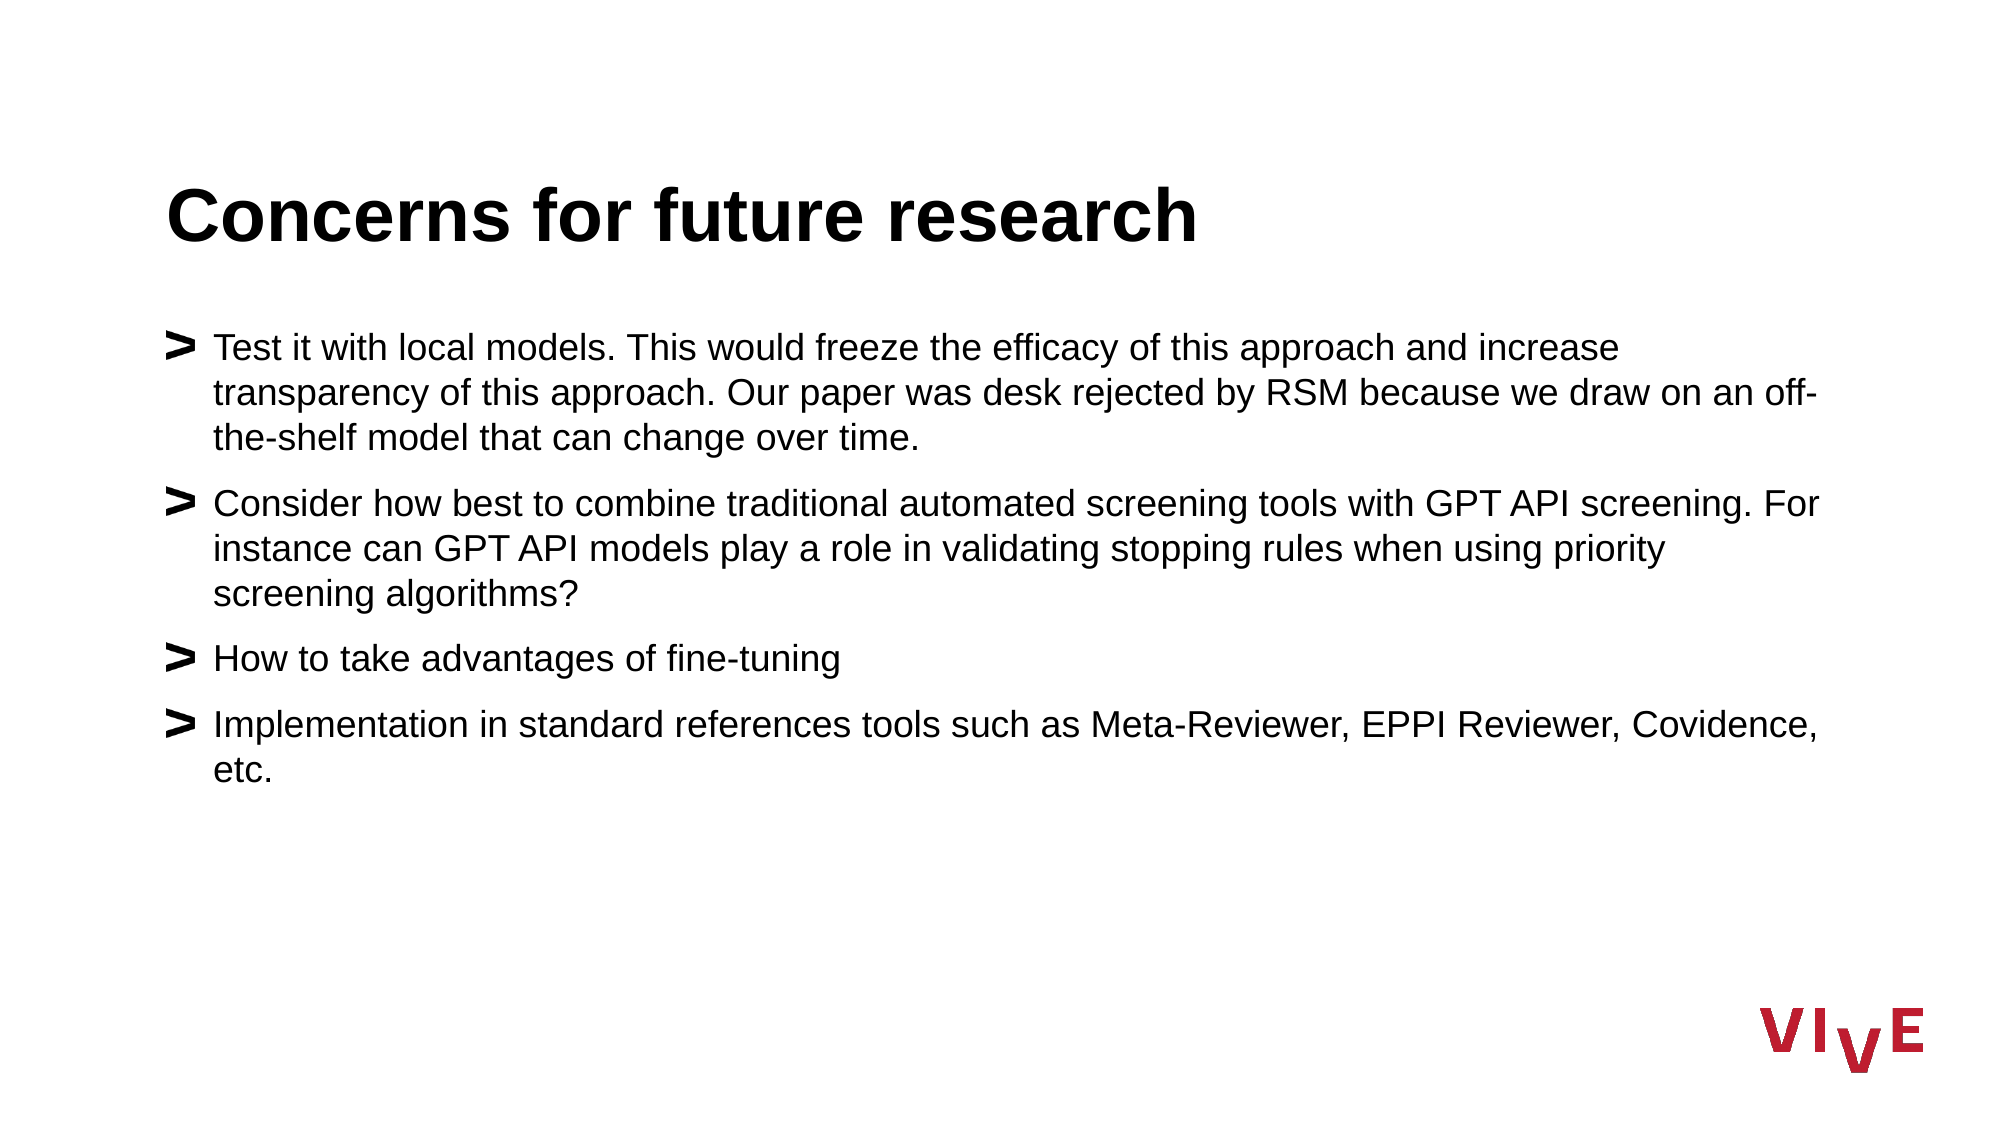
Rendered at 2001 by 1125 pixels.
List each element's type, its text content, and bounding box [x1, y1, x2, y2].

picture [166, 642, 195, 672]
title Concerns for future research [166, 166, 1833, 313]
list Test it with local models. This would freeze the efficacy of this approach and increase transparency of this approach. Our paper was desk rejected by RSM because we draw on an off-the-shelf model that can change over time. Consider how best to combine traditional automated screening tools with GPT API screening. For instance can GPT API models play a role in validating stopping rules when using priority screening algorithms? How to take advantages of fine-tuning Implementation in standard references tools such as Meta-Reviewer, EPPI Reviewer, Covidence, etc. [166, 322, 1833, 1007]
picture [166, 708, 195, 738]
picture [166, 330, 195, 360]
picture [166, 486, 195, 516]
picture [1754, 973, 1932, 1095]
